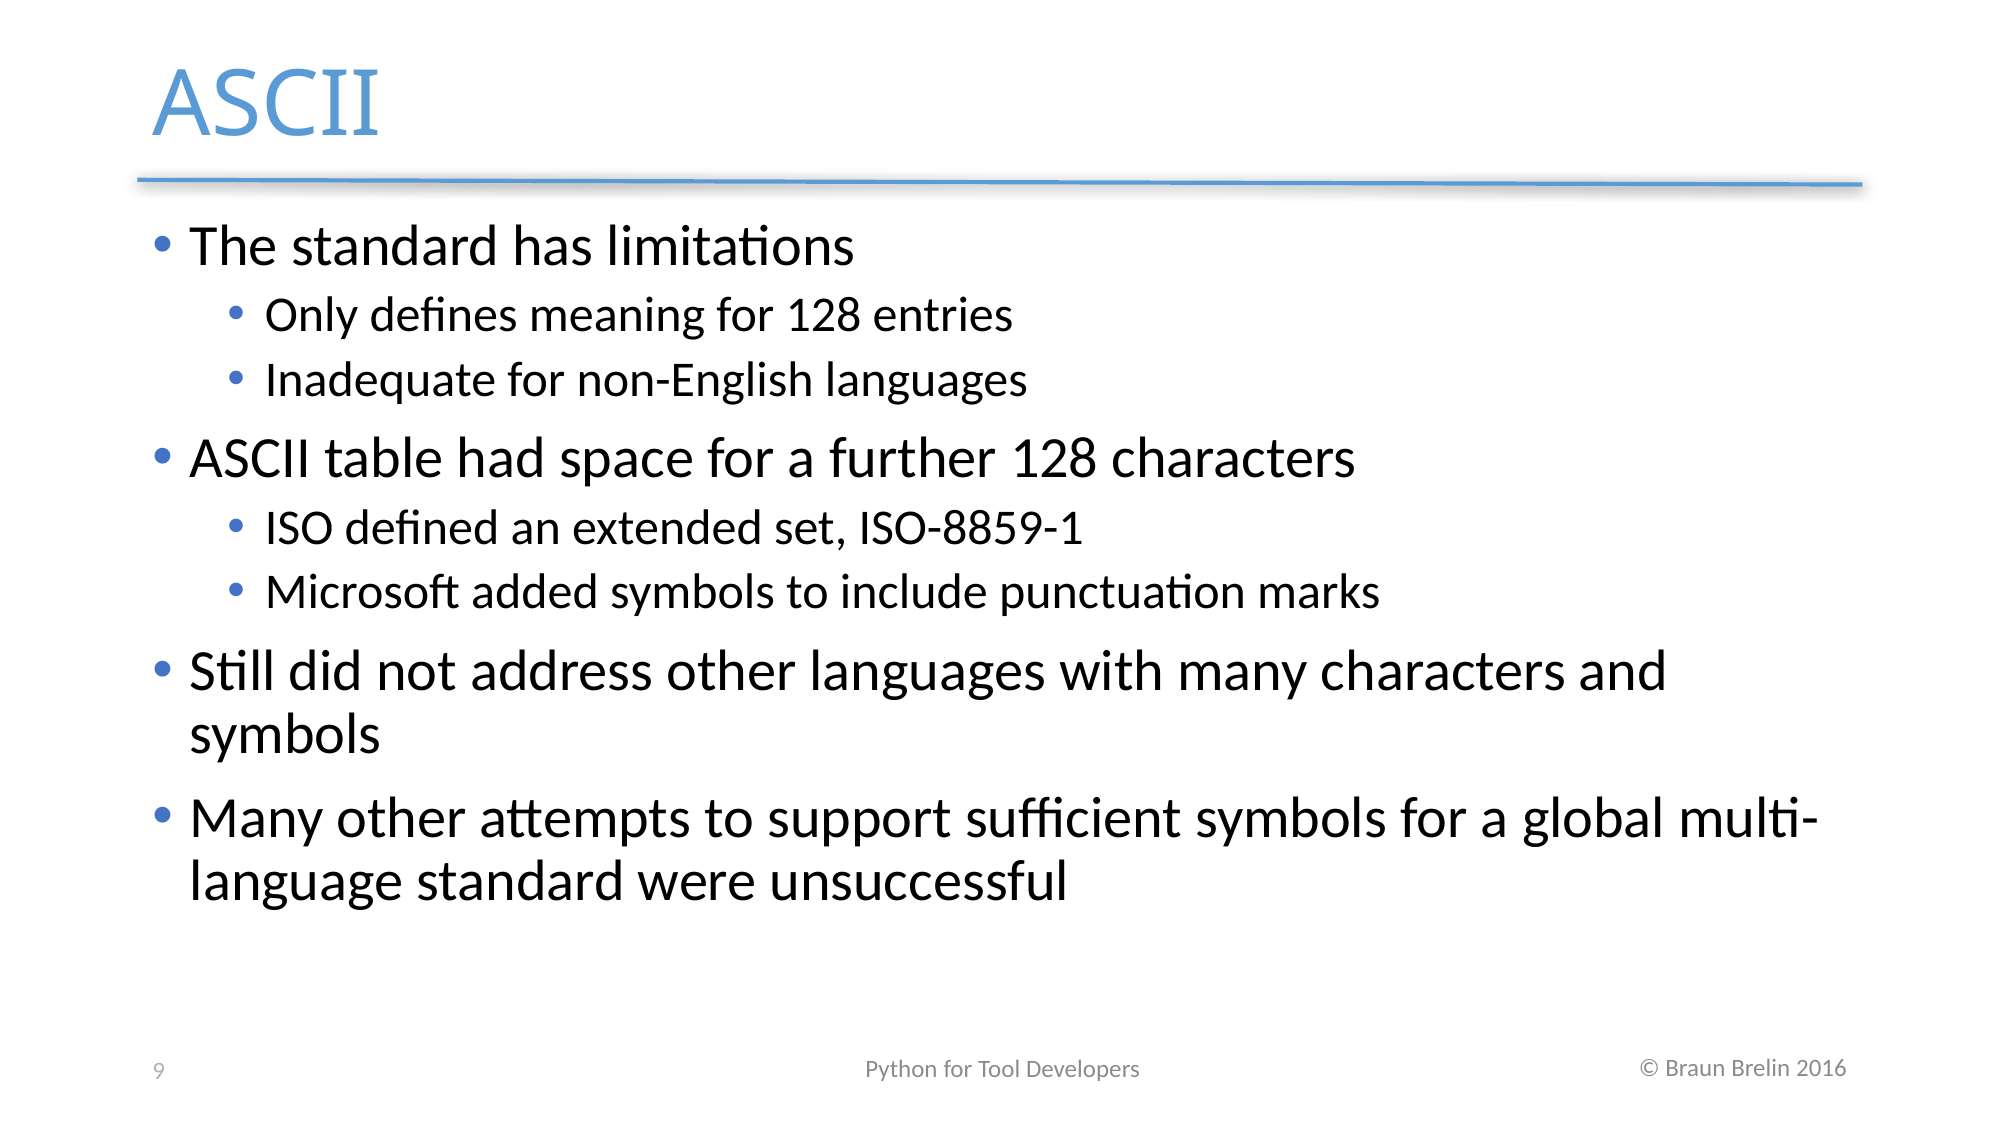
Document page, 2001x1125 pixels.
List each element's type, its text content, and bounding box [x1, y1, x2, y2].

slide_number 9 [137, 1039, 287, 1100]
list The standard has limitations Only defines meaning for 128 entries Inadequate for non-English languages ASCII table had space for a further 128 characters ISO defined an extended set, ISO-8859-1 Microsoft added symbols to include punctuation marks Still did not address other languages with many characters and symbols Many other attempts to support sufficient symbols for a global multi-language standard were unsuccessful [137, 207, 1863, 1015]
footer Python for Tool Developers [649, 1036, 1357, 1100]
title ASCII [137, 31, 1863, 180]
